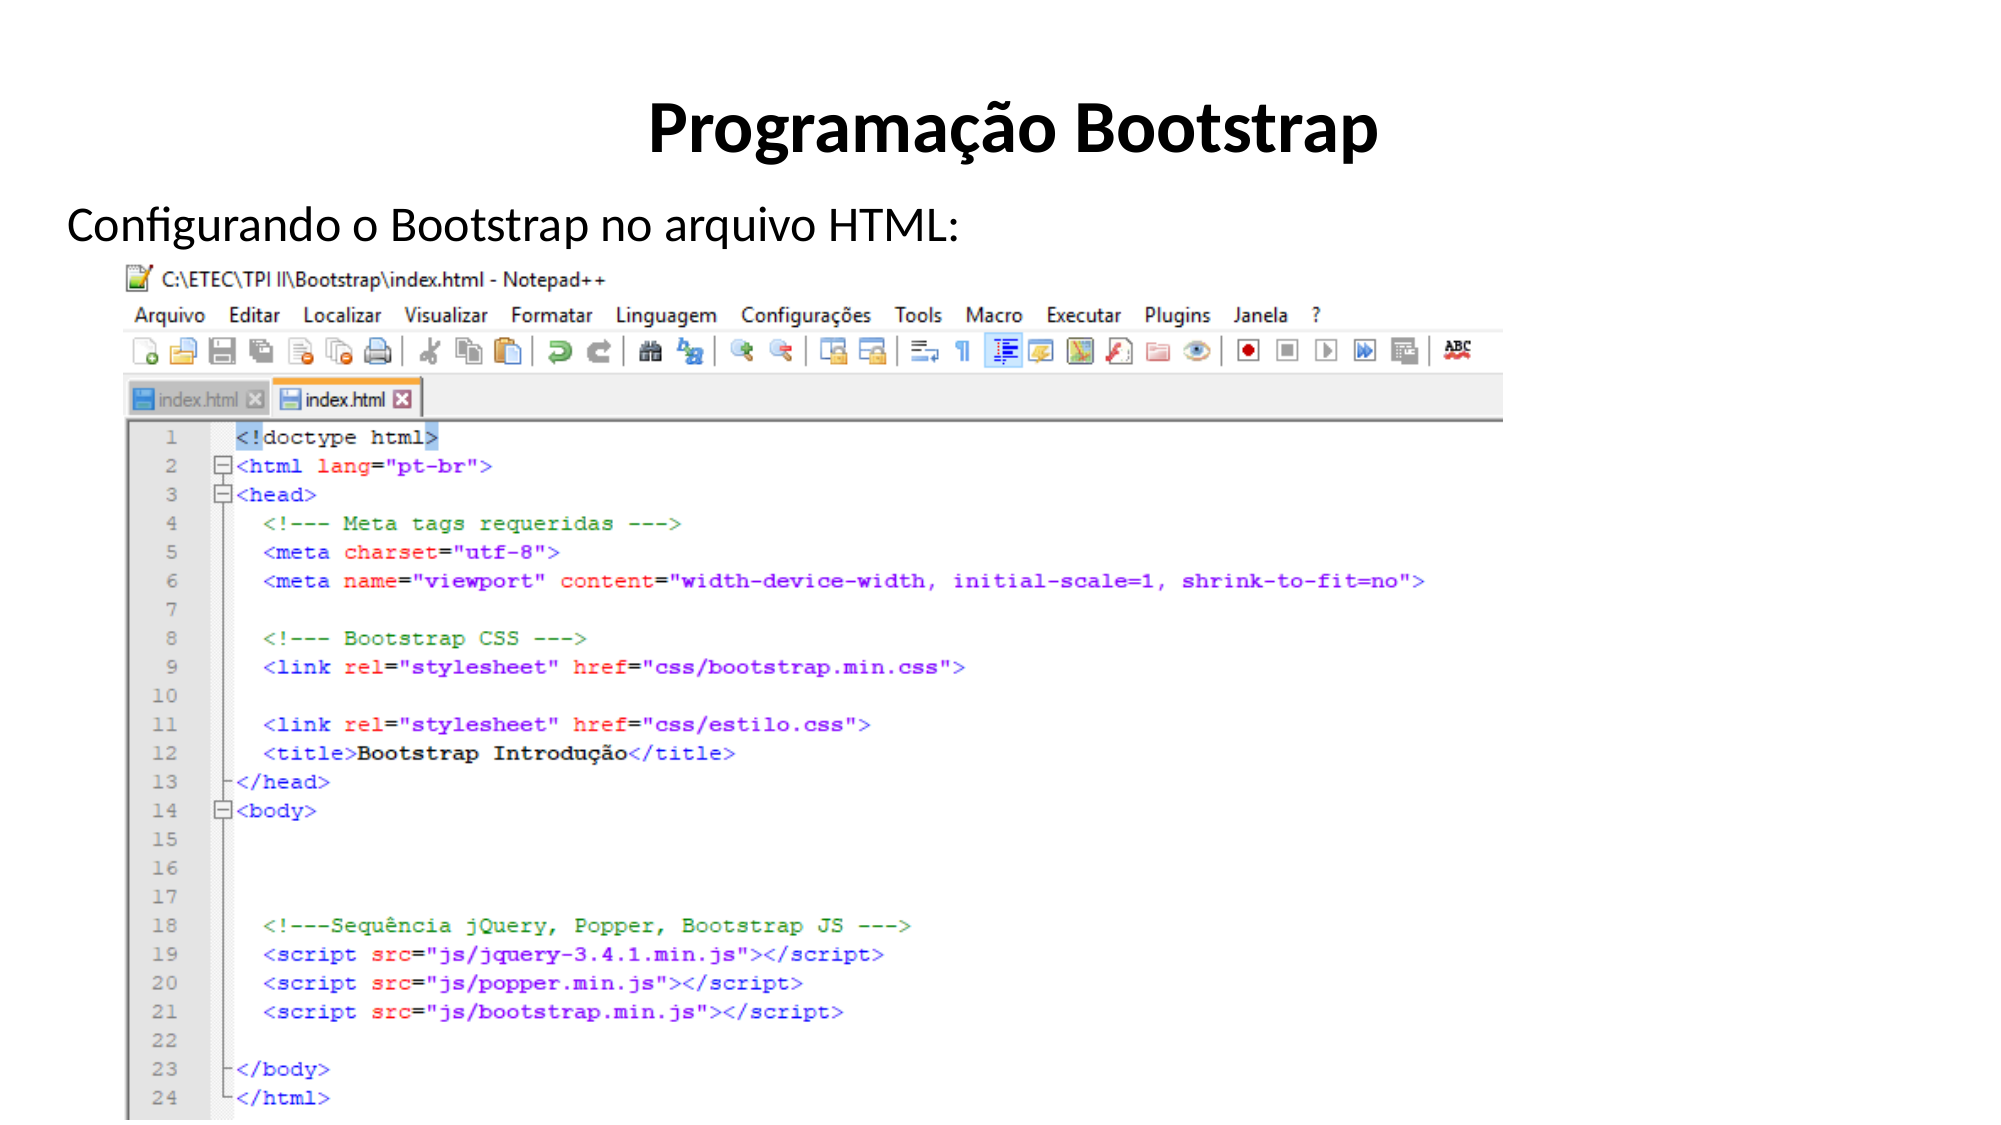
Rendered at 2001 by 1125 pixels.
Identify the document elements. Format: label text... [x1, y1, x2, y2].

text_box Configurando o Bootstrap no arquivo HTML: [52, 184, 1933, 260]
picture [122, 259, 1503, 1120]
text_box Programação Bootstrap [633, 69, 1396, 175]
